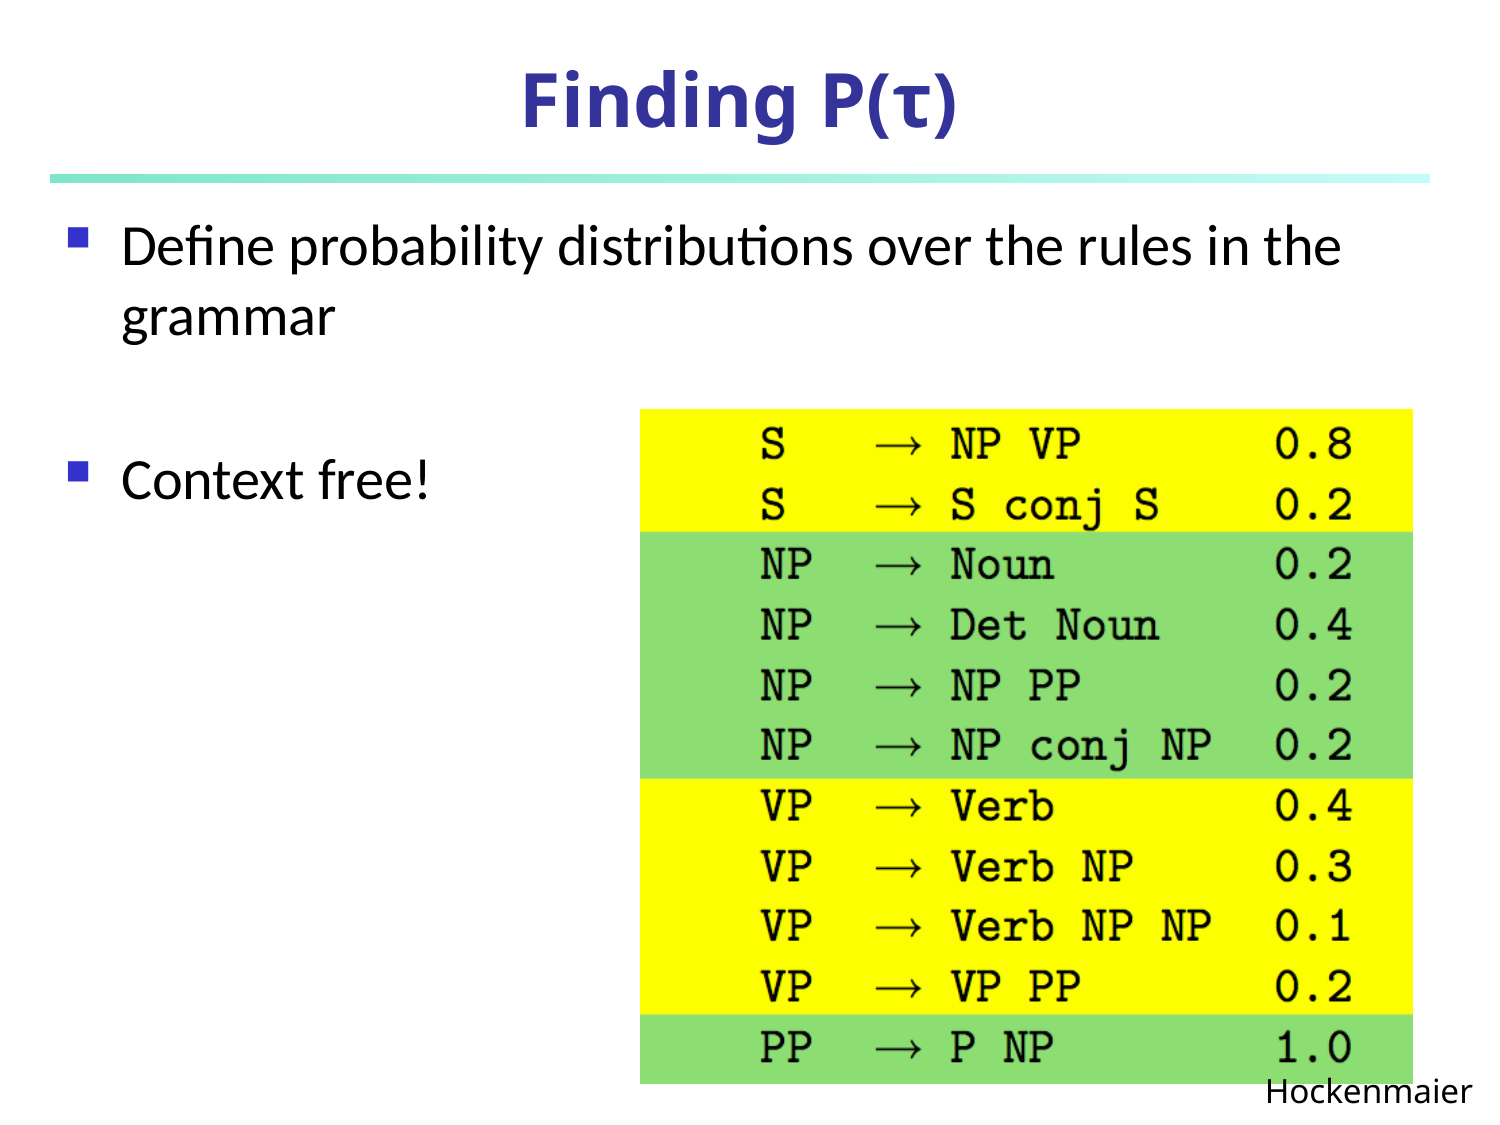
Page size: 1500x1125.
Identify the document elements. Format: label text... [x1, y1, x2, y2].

text_box Hockenmaier [1250, 1062, 1500, 1118]
picture [640, 409, 1413, 1084]
list Define probability distributions over the rules in the grammar Context free! [50, 200, 1438, 1063]
title Finding P(τ) [50, 50, 1429, 150]
